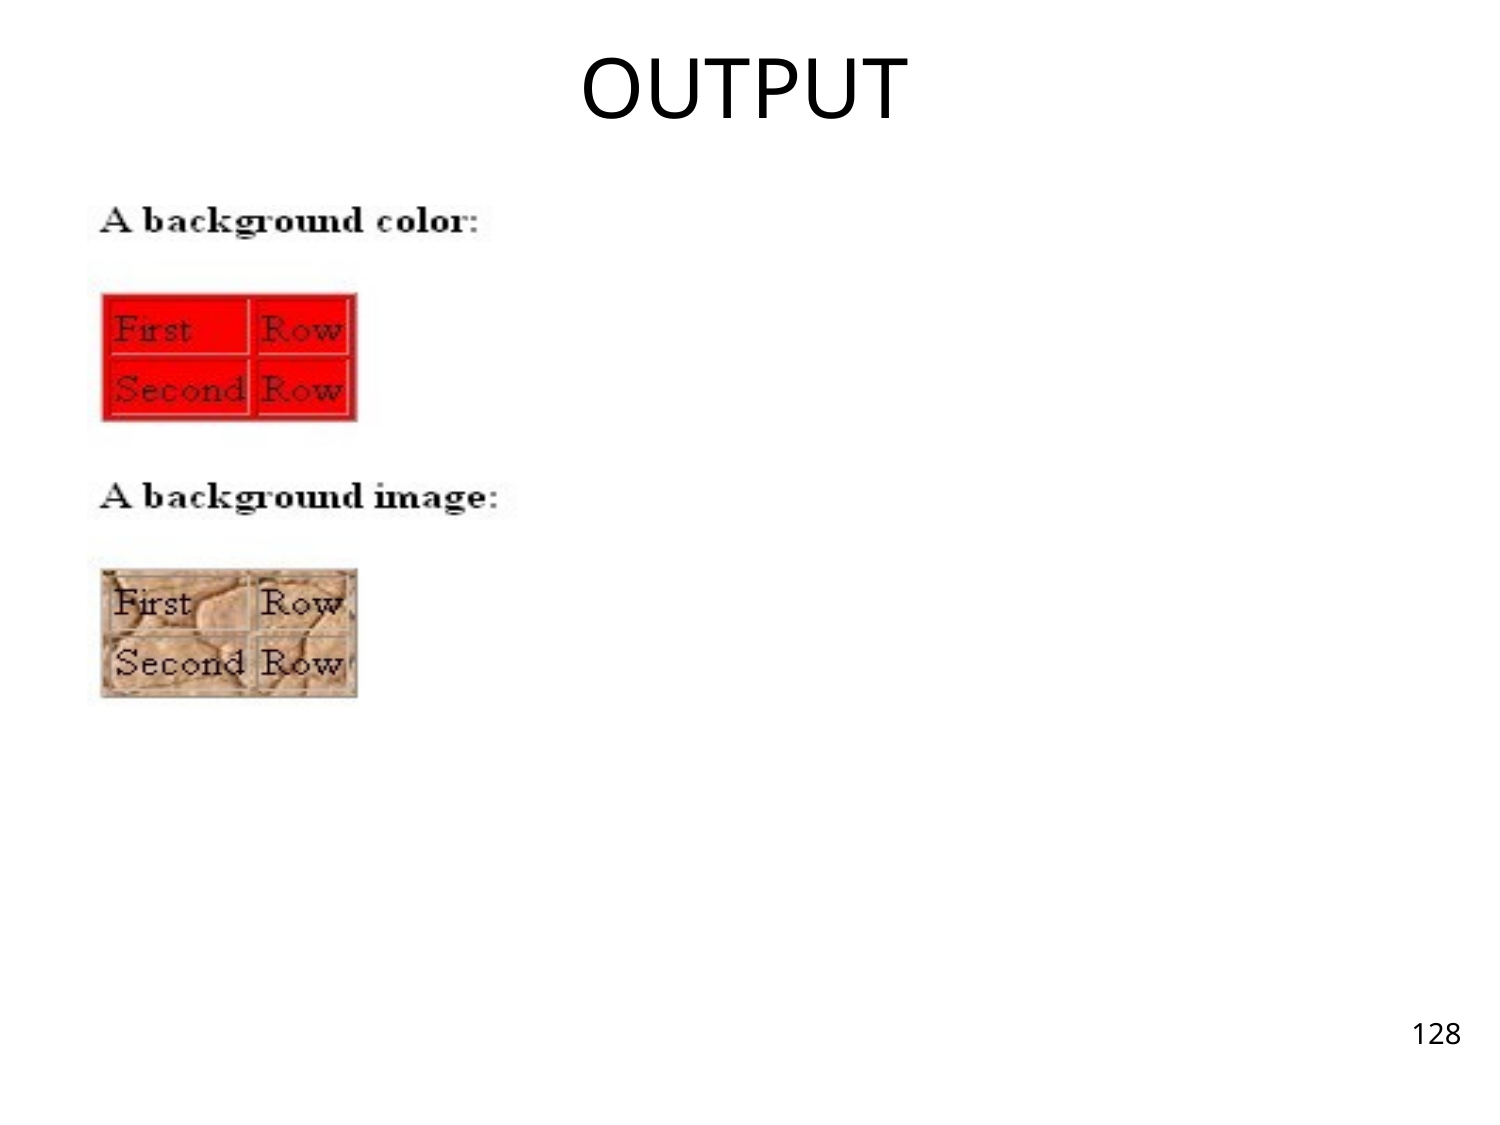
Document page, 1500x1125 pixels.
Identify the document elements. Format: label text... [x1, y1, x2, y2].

slide_number 128 [1405, 1020, 1467, 1125]
picture [87, 205, 517, 708]
title OUTPUT [576, 33, 924, 224]
